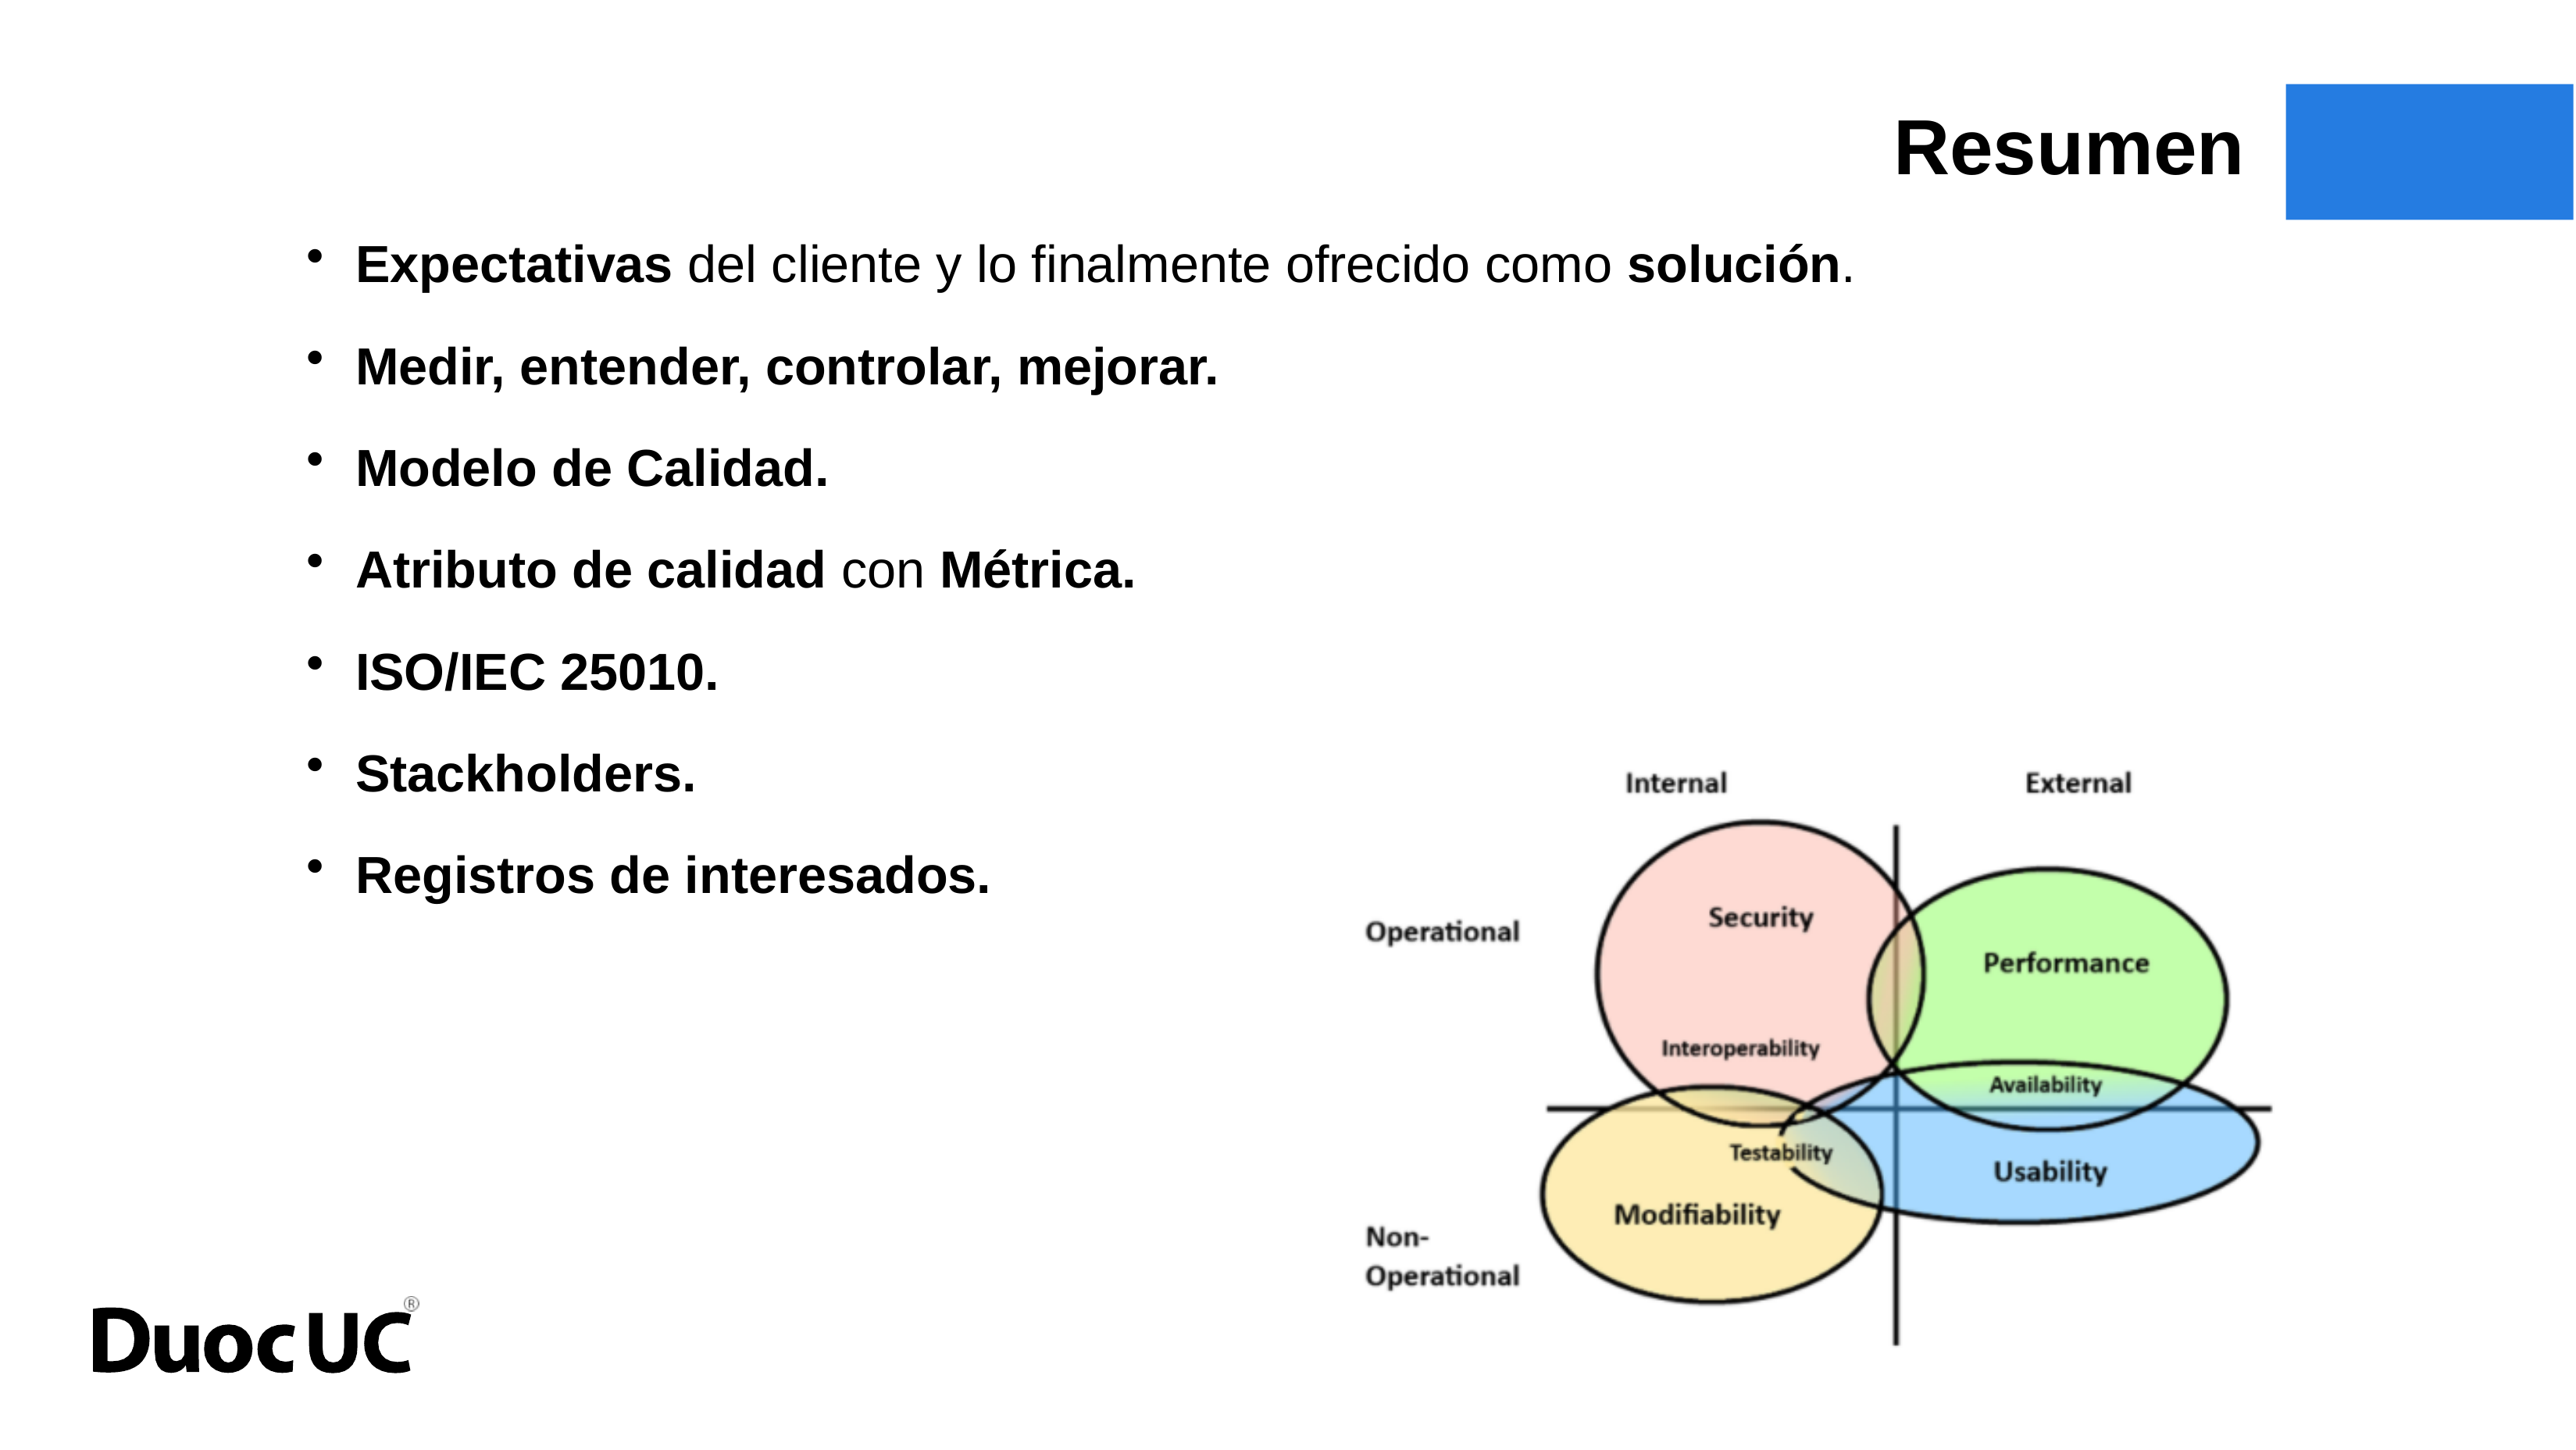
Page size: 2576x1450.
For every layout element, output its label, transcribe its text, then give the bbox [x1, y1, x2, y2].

picture [1346, 745, 2282, 1356]
list Resumen [93, 96, 2245, 192]
picture [404, 1296, 419, 1312]
text_box Expectativas del cliente y lo finalmente ofrecido como solución. Medir, entender, controlar, mejorar. Modelo de Calidad. Atributo de calidad con Métrica. ISO/IEC 25010. Stackholders. Registros de interesados. [287, 193, 2289, 910]
